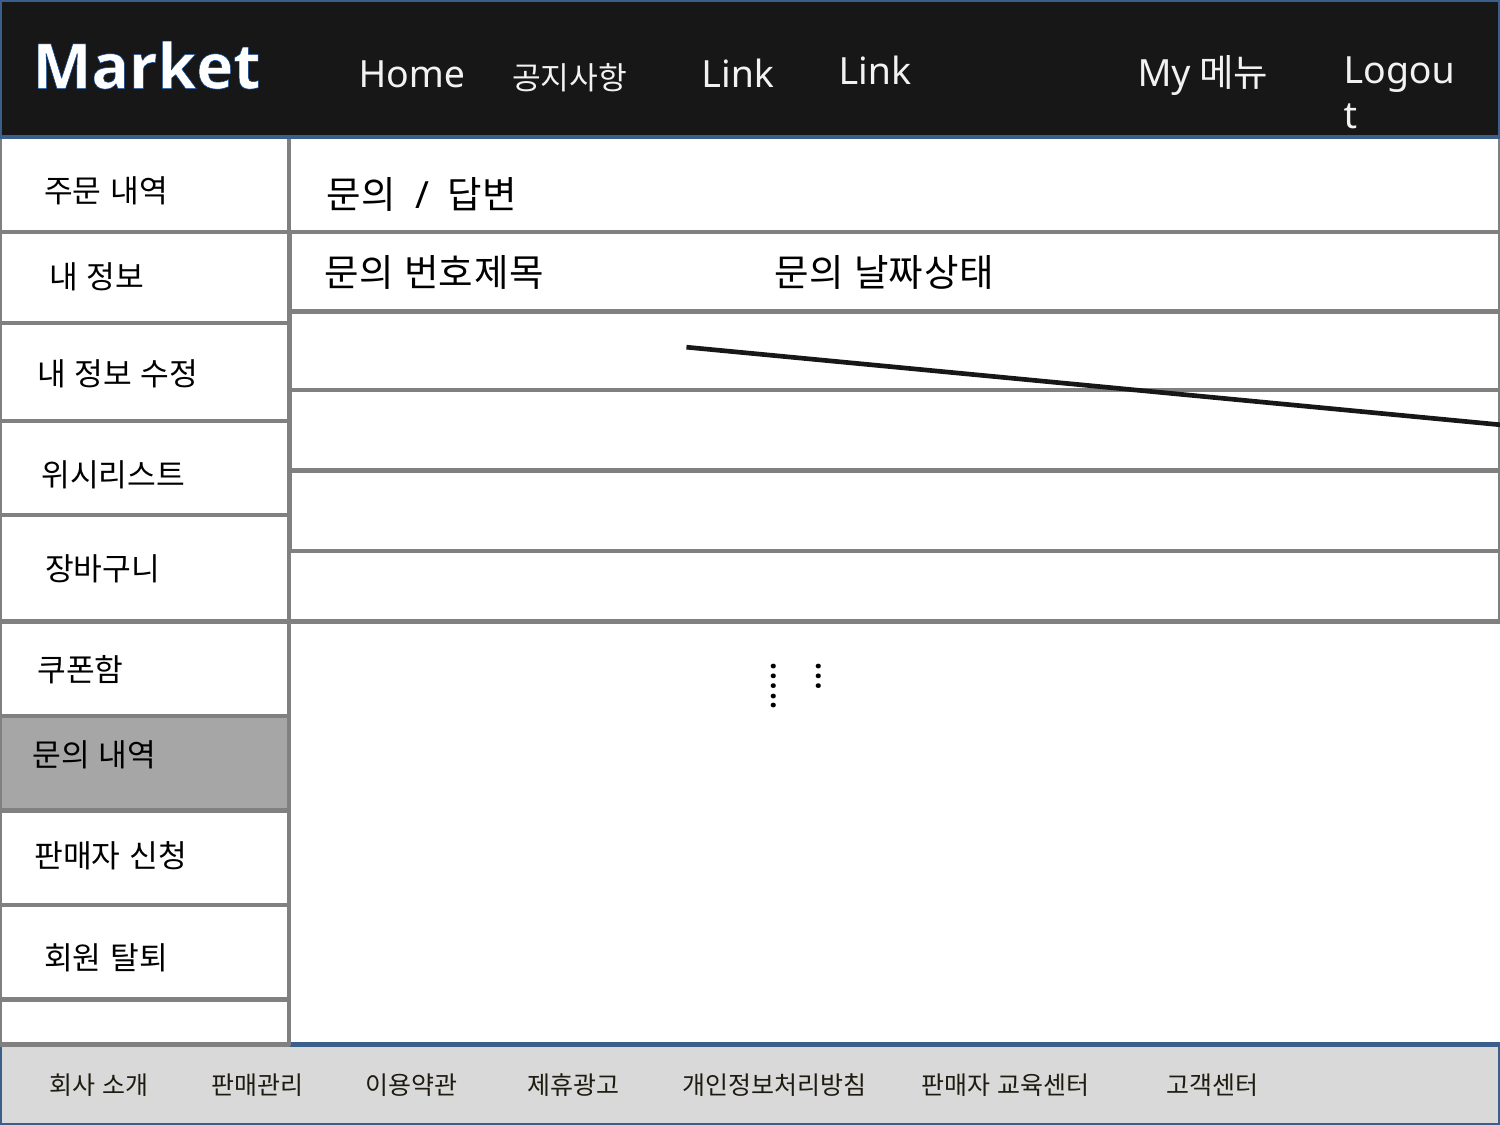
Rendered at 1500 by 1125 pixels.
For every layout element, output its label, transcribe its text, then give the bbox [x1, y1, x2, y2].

text_box [0, 808, 291, 903]
text_box 위시리스트 [26, 447, 275, 500]
text_box [0, 1042, 1500, 1125]
text_box 회원 탈퇴 [29, 930, 231, 983]
text_box [0, 321, 287, 419]
text_box [0, 419, 287, 513]
text_box [0, 513, 287, 619]
text_box 주문 내역 [29, 163, 278, 216]
text_box [0, 146, 287, 230]
text_box [0, 1002, 291, 1047]
text_box [0, 619, 291, 714]
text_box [0, 0, 1500, 138]
text_box [288, 469, 1500, 553]
text_box [288, 388, 1500, 469]
text_box …….. [785, 646, 862, 728]
text_box 장바구니 [30, 541, 279, 594]
text_box [0, 230, 287, 321]
text_box 문의 내역 [17, 727, 266, 780]
text_box 내 정보 수정 [22, 347, 271, 400]
text_box 내 정보 [34, 249, 283, 302]
text_box [287, 145, 1500, 624]
text_box 회사 소개 판매관리 이용약관 제휴광고 개인정보처리방침 판매자 교육센터 고객센터 [34, 1062, 1464, 1107]
text_box 쿠폰함 [22, 642, 271, 695]
text_box 문의 / 답변 [312, 163, 572, 224]
text_box [288, 230, 1500, 314]
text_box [686, 346, 1500, 430]
text_box [0, 903, 291, 1002]
text_box 판매자 신청 [19, 828, 268, 881]
text_box [288, 314, 1500, 388]
text_box [0, 714, 291, 808]
text_box 문의 번호 제목 문의 날짜 상태 [310, 241, 1486, 301]
